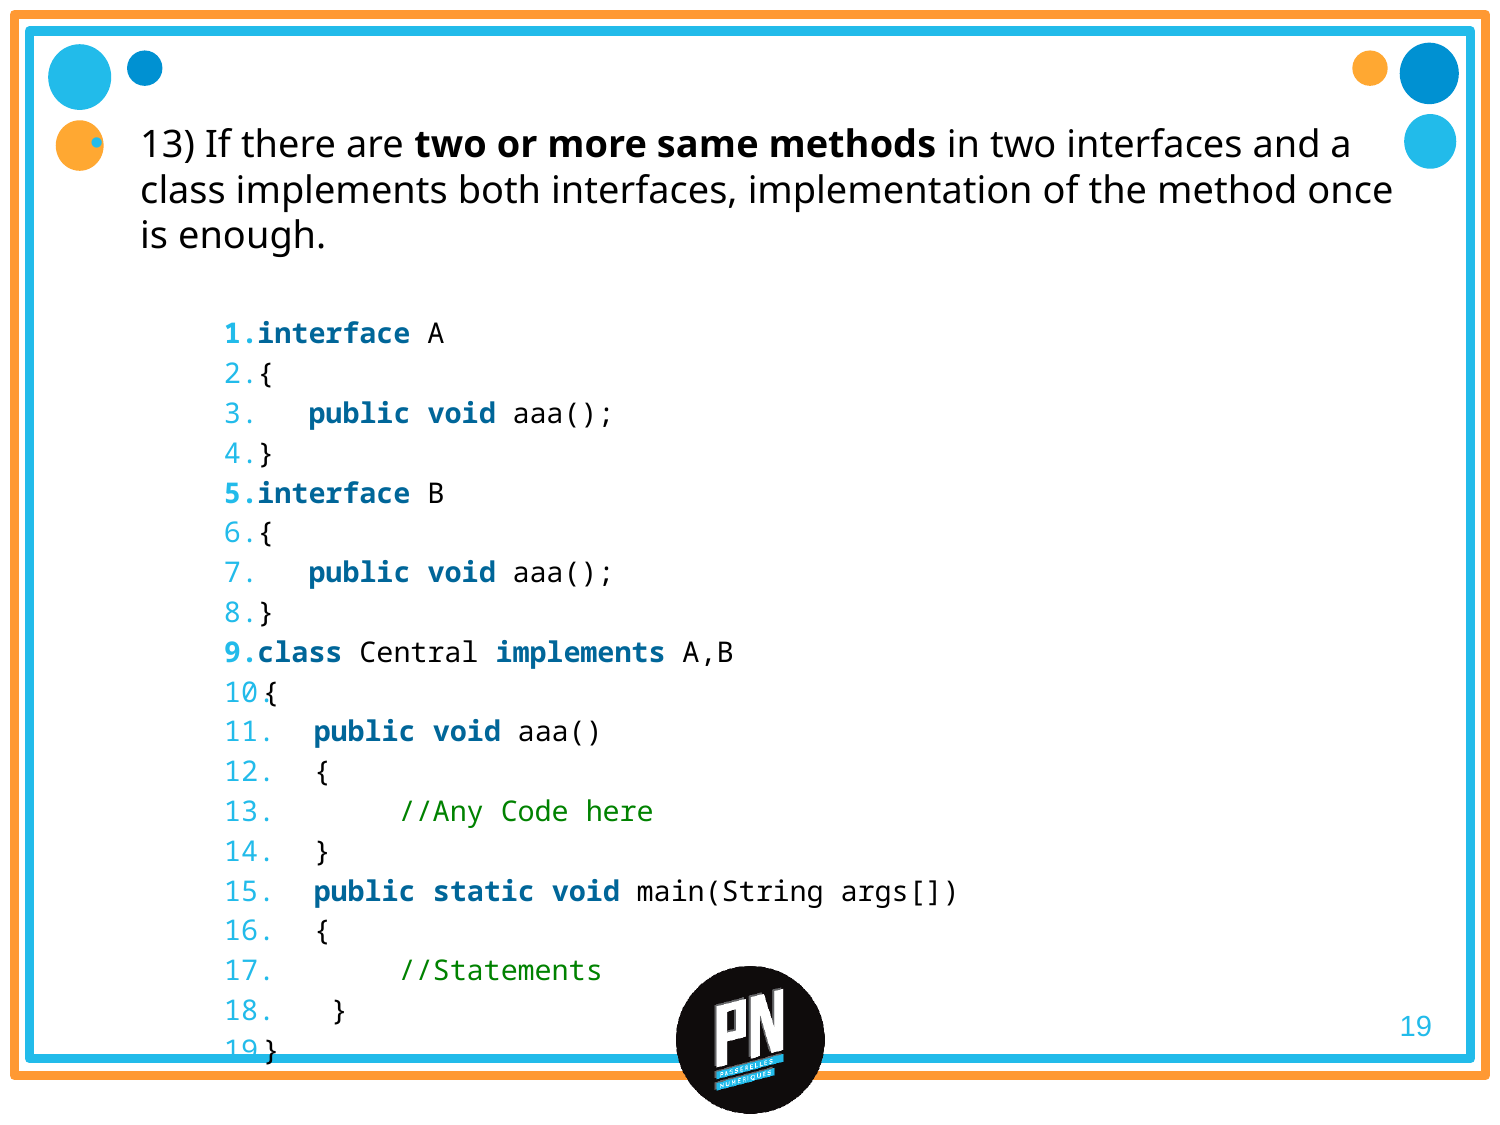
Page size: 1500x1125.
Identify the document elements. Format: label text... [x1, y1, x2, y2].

list 13) If there are two or more same methods in two interfaces and a class implements both interfaces, implementation of the method once is enough. interface A { public void aaa(); } interface B { public void aaa(); } class Central implements A,B { public void aaa() { //Any Code here } public static void main(String args[]) { //Statements } } [75, 112, 1424, 1075]
picture [674, 1075, 826, 1115]
